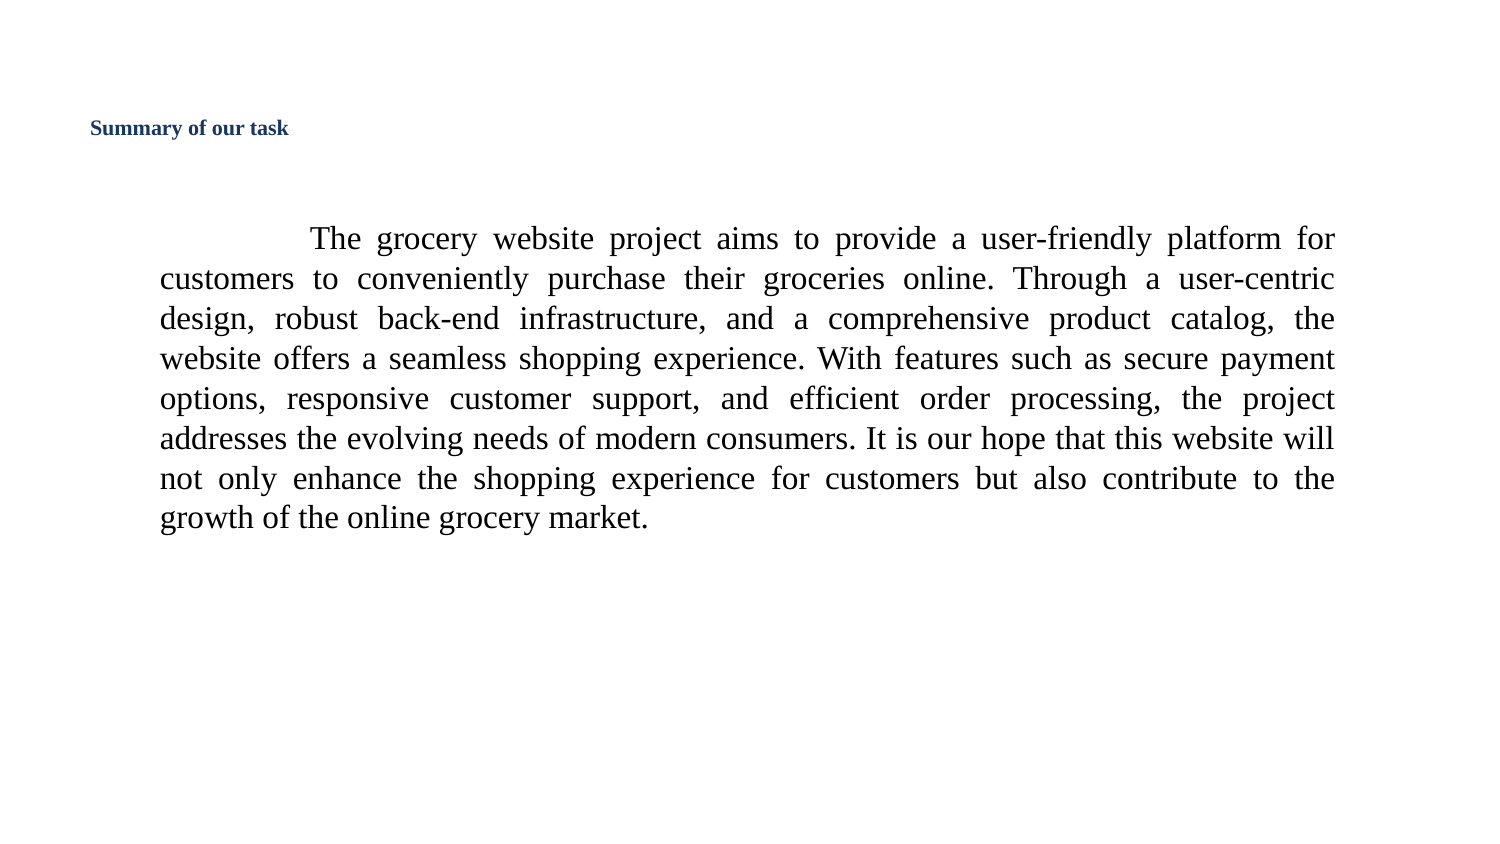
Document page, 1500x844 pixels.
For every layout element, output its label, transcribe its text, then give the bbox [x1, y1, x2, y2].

list The grocery website project aims to provide a user-friendly platform for customers to conveniently purchase their groceries online. Through a user-centric design, robust back-end infrastructure, and a comprehensive product catalog, the website offers a seamless shopping experience. With features such as secure payment options, responsive customer support, and efficient order processing, the project addresses the evolving needs of modern consumers. It is our hope that this website will not only enhance the shopping experience for customers but also contribute to the growth of the online grocery market. [88, 209, 1353, 599]
title Summary of our task [75, 33, 1425, 175]
